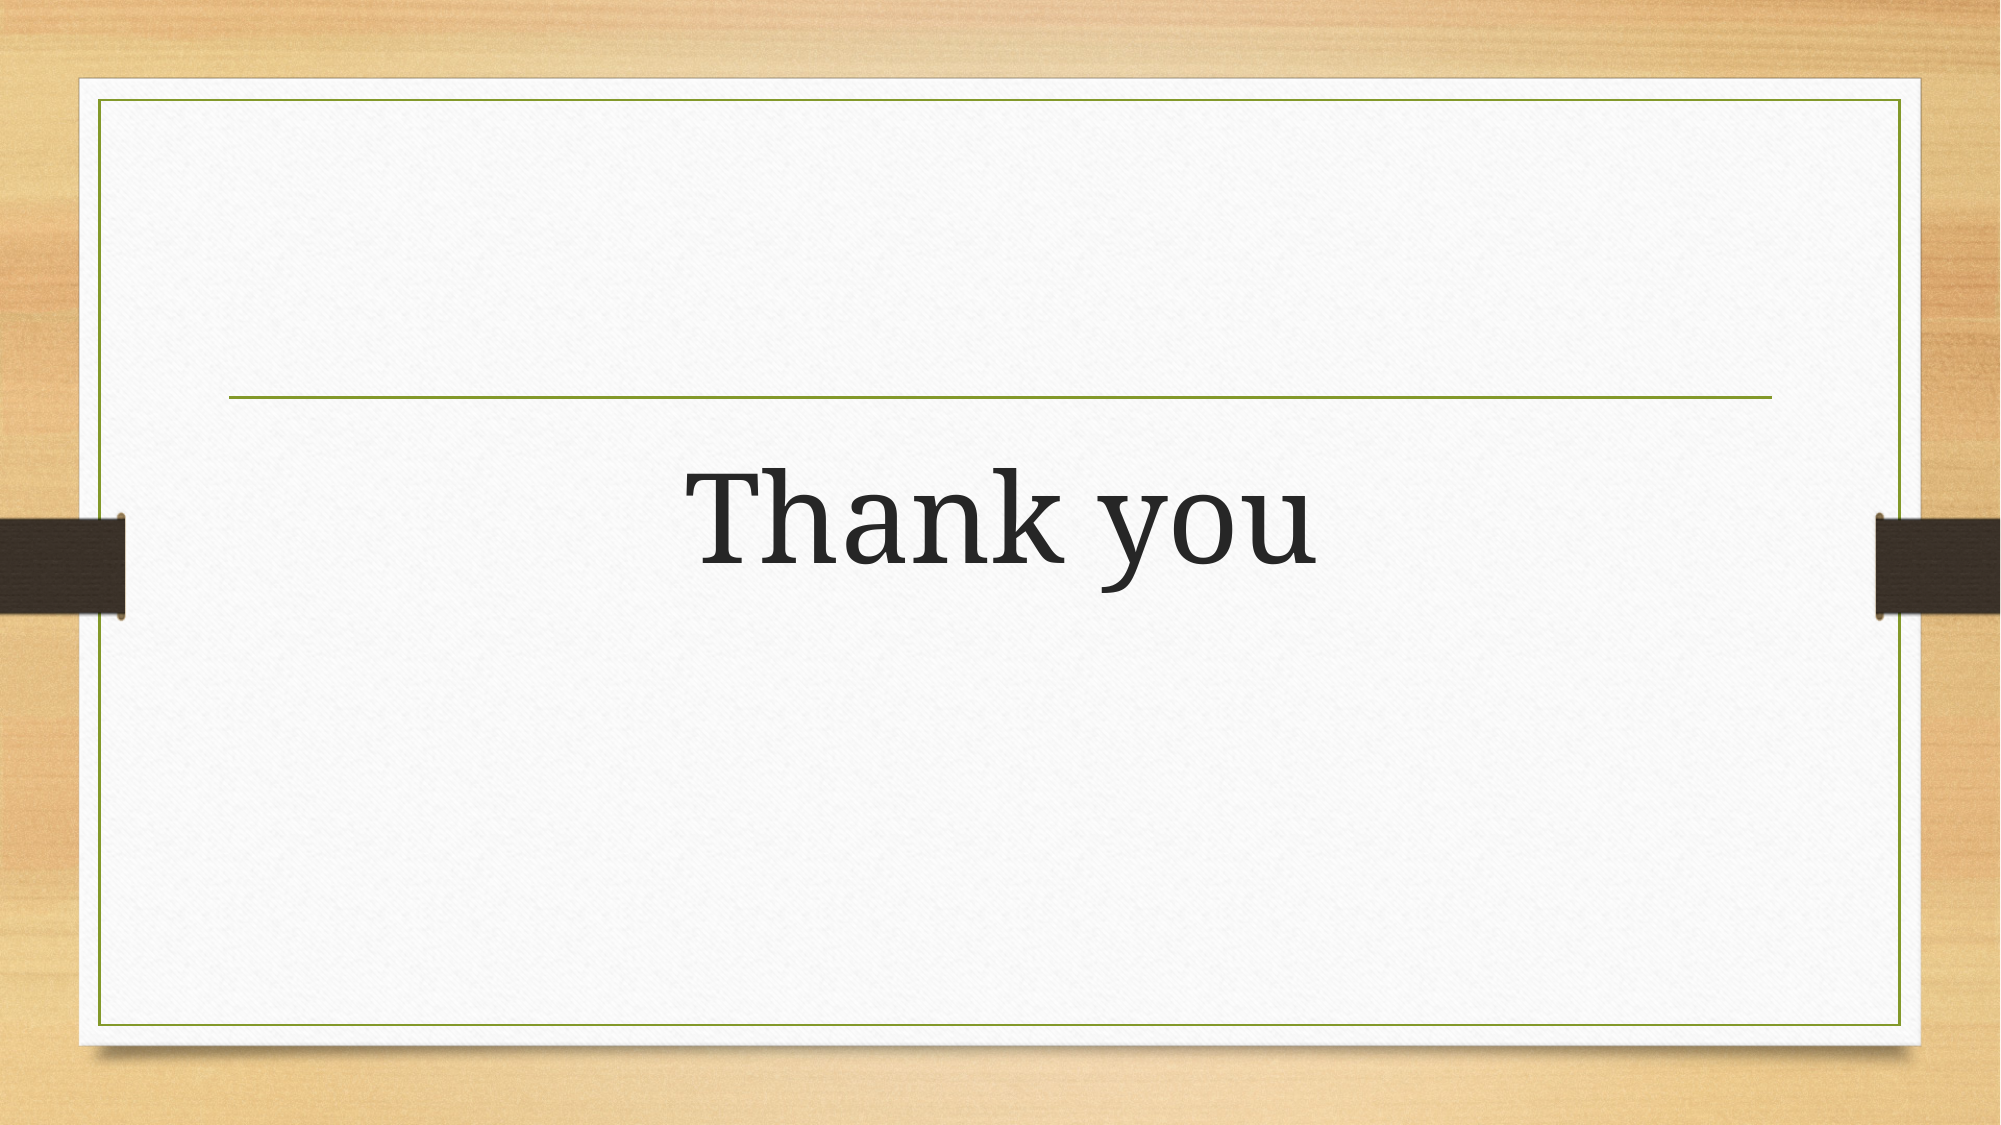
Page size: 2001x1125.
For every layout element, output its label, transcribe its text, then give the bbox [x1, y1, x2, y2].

picture [0, 0, 2001, 1125]
title Thank you [214, 406, 1790, 621]
